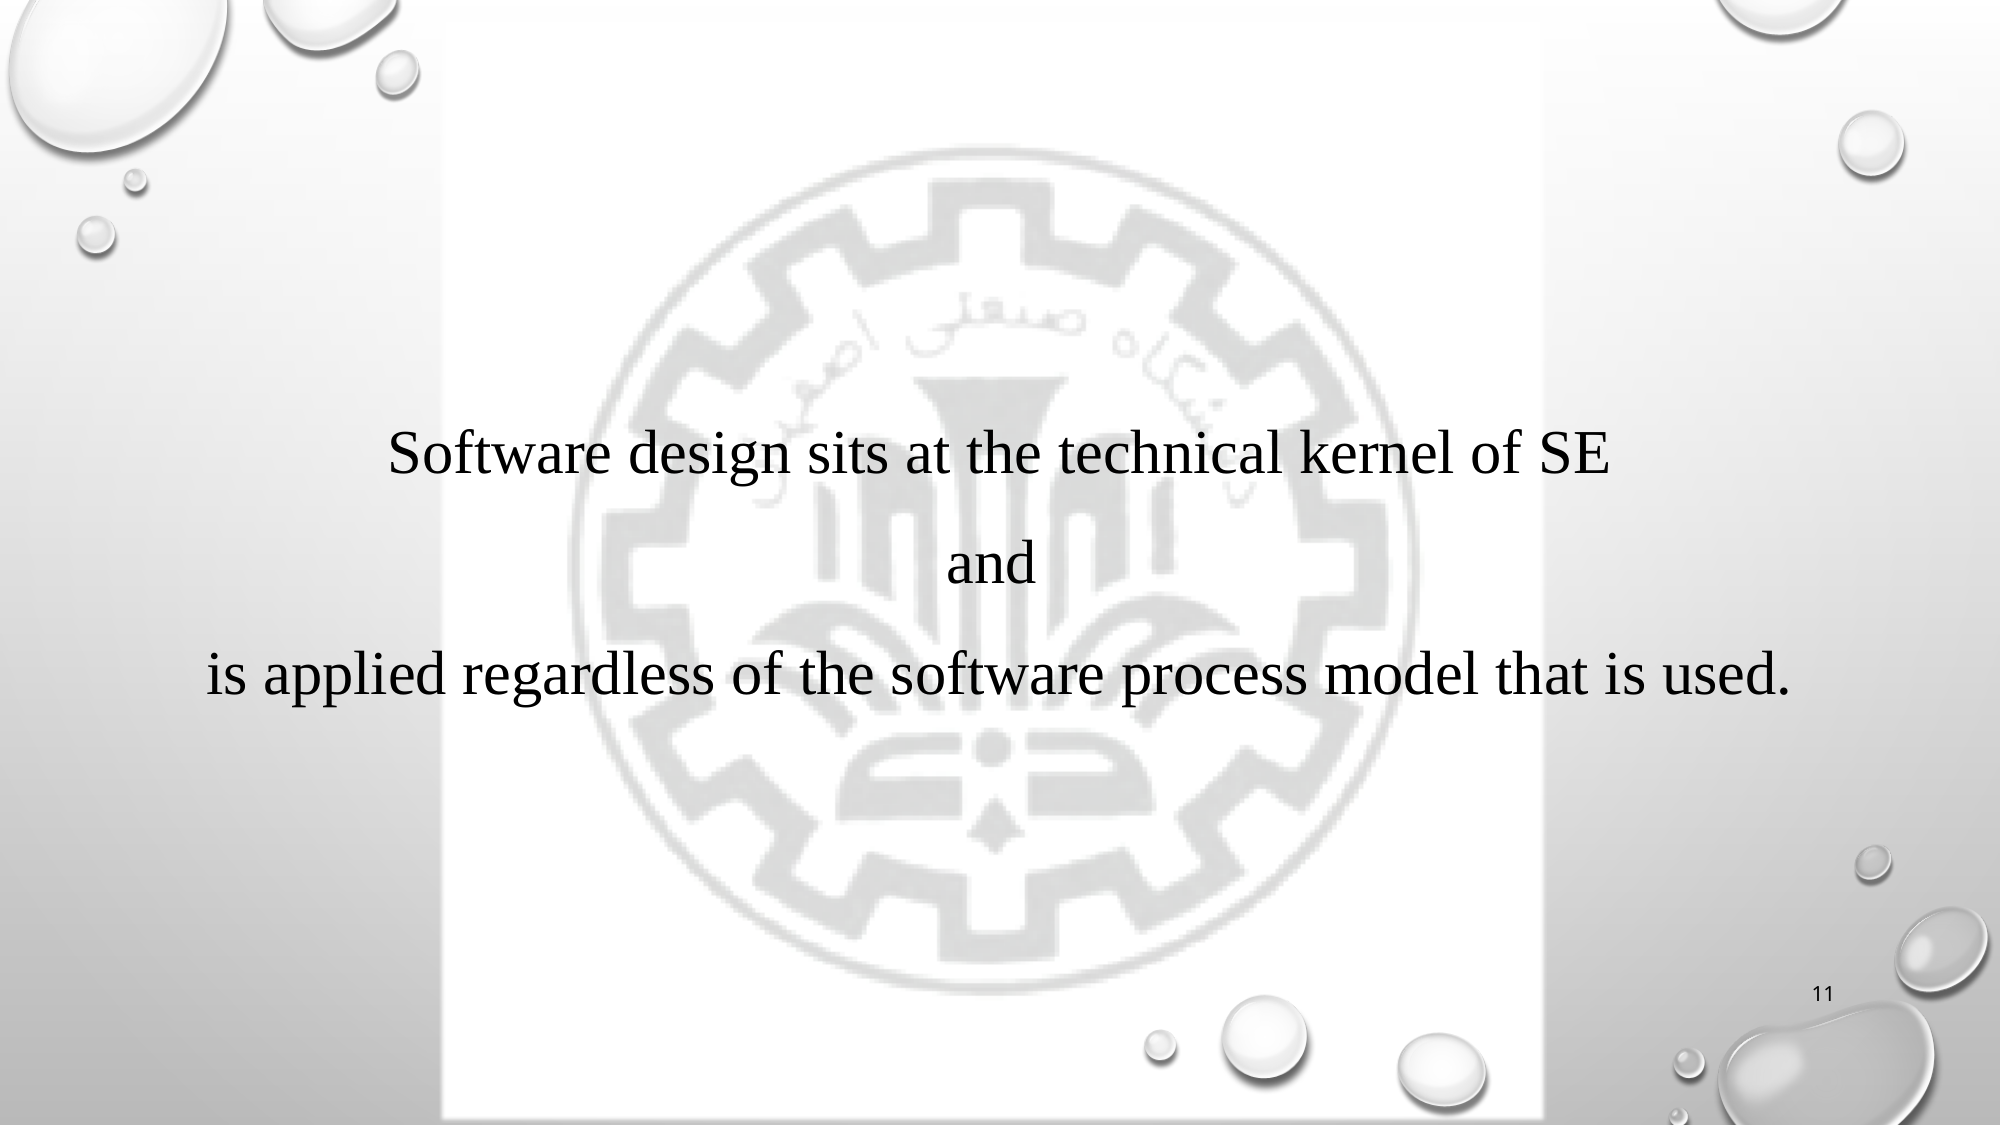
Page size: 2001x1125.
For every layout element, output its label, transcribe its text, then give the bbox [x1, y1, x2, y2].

list Software design sits at the technical kernel of SE and is applied regardless of the software process model that is used. [149, 388, 1850, 950]
picture [0, 0, 2000, 1125]
slide_number 11 [1724, 965, 1851, 1025]
